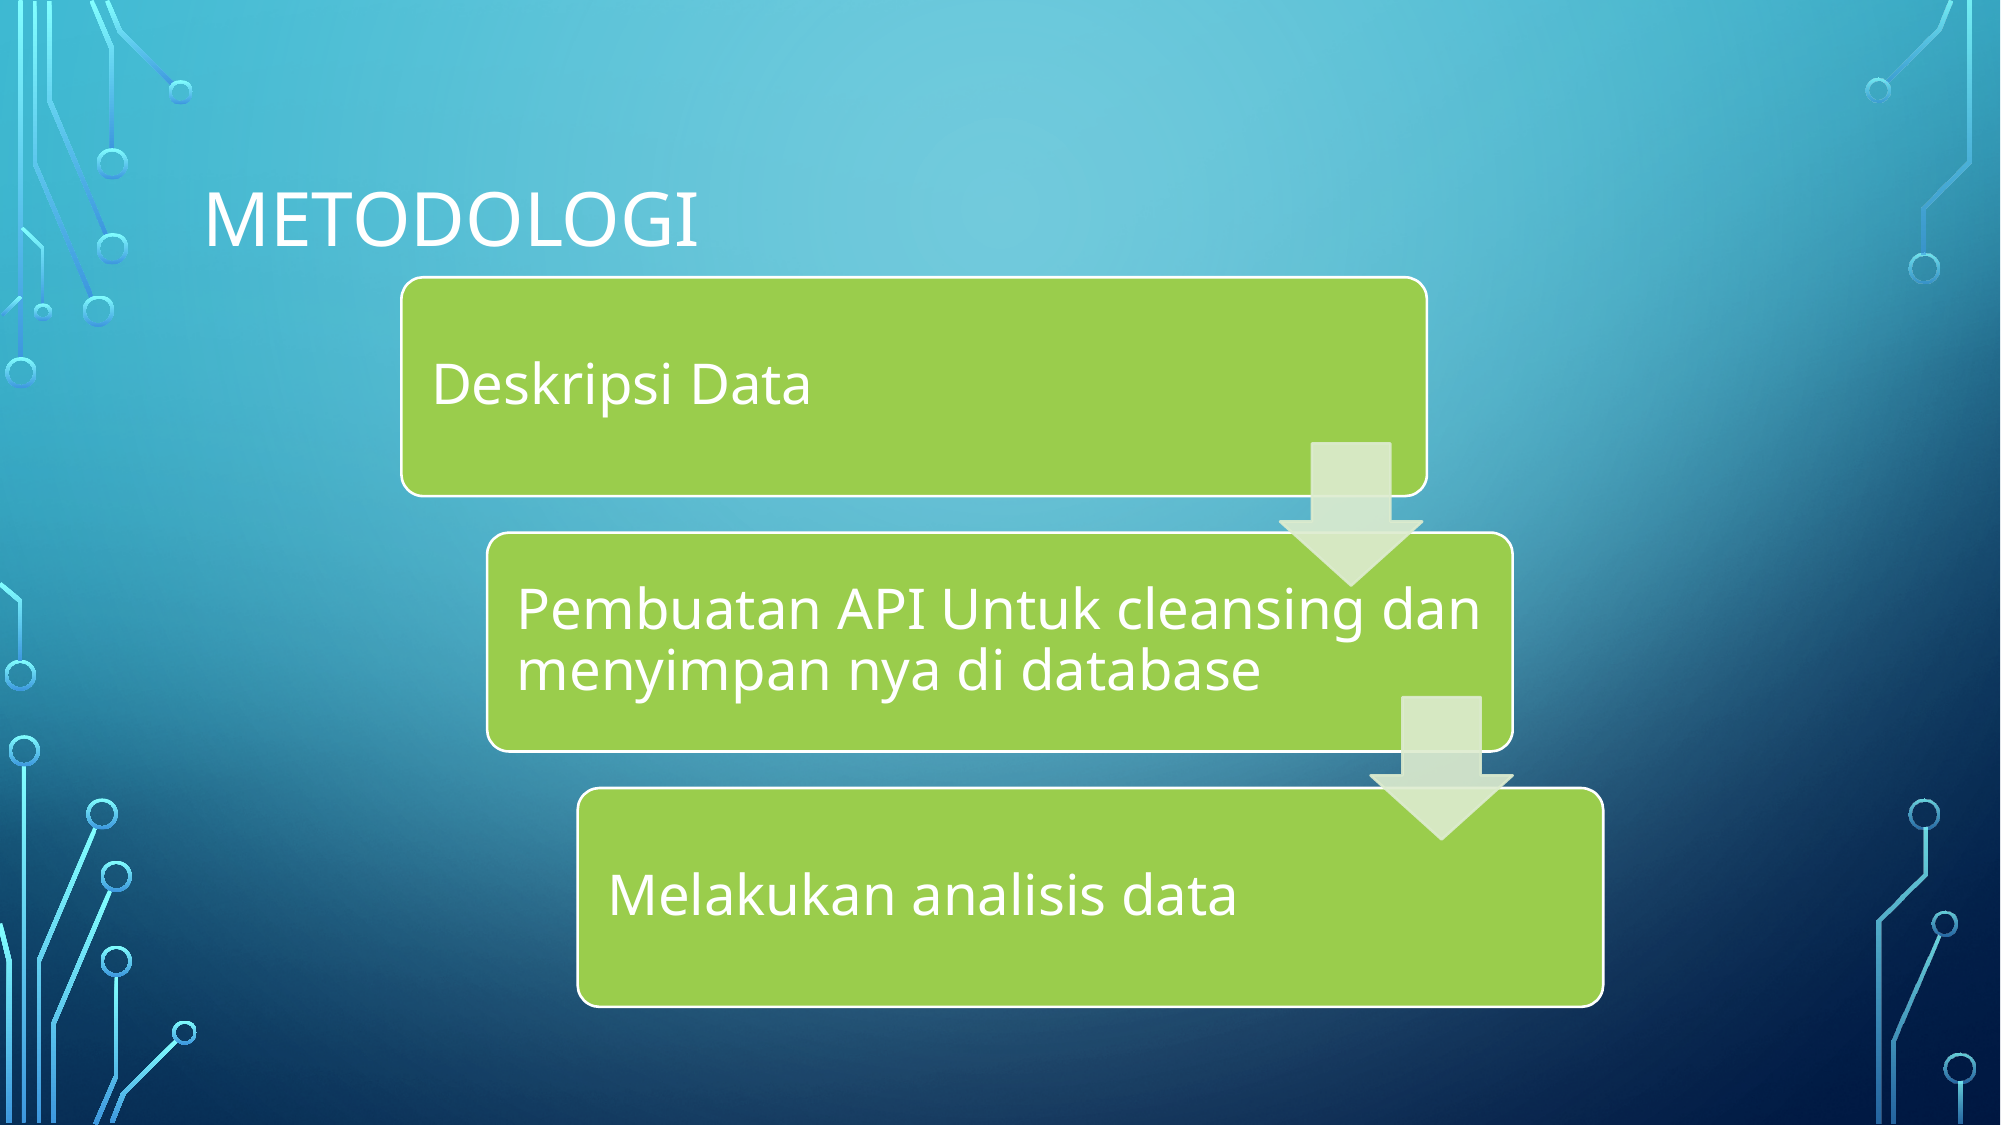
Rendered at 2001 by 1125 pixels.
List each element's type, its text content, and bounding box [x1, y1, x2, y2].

title Metodologi [187, 101, 1813, 344]
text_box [396, 277, 1604, 1008]
